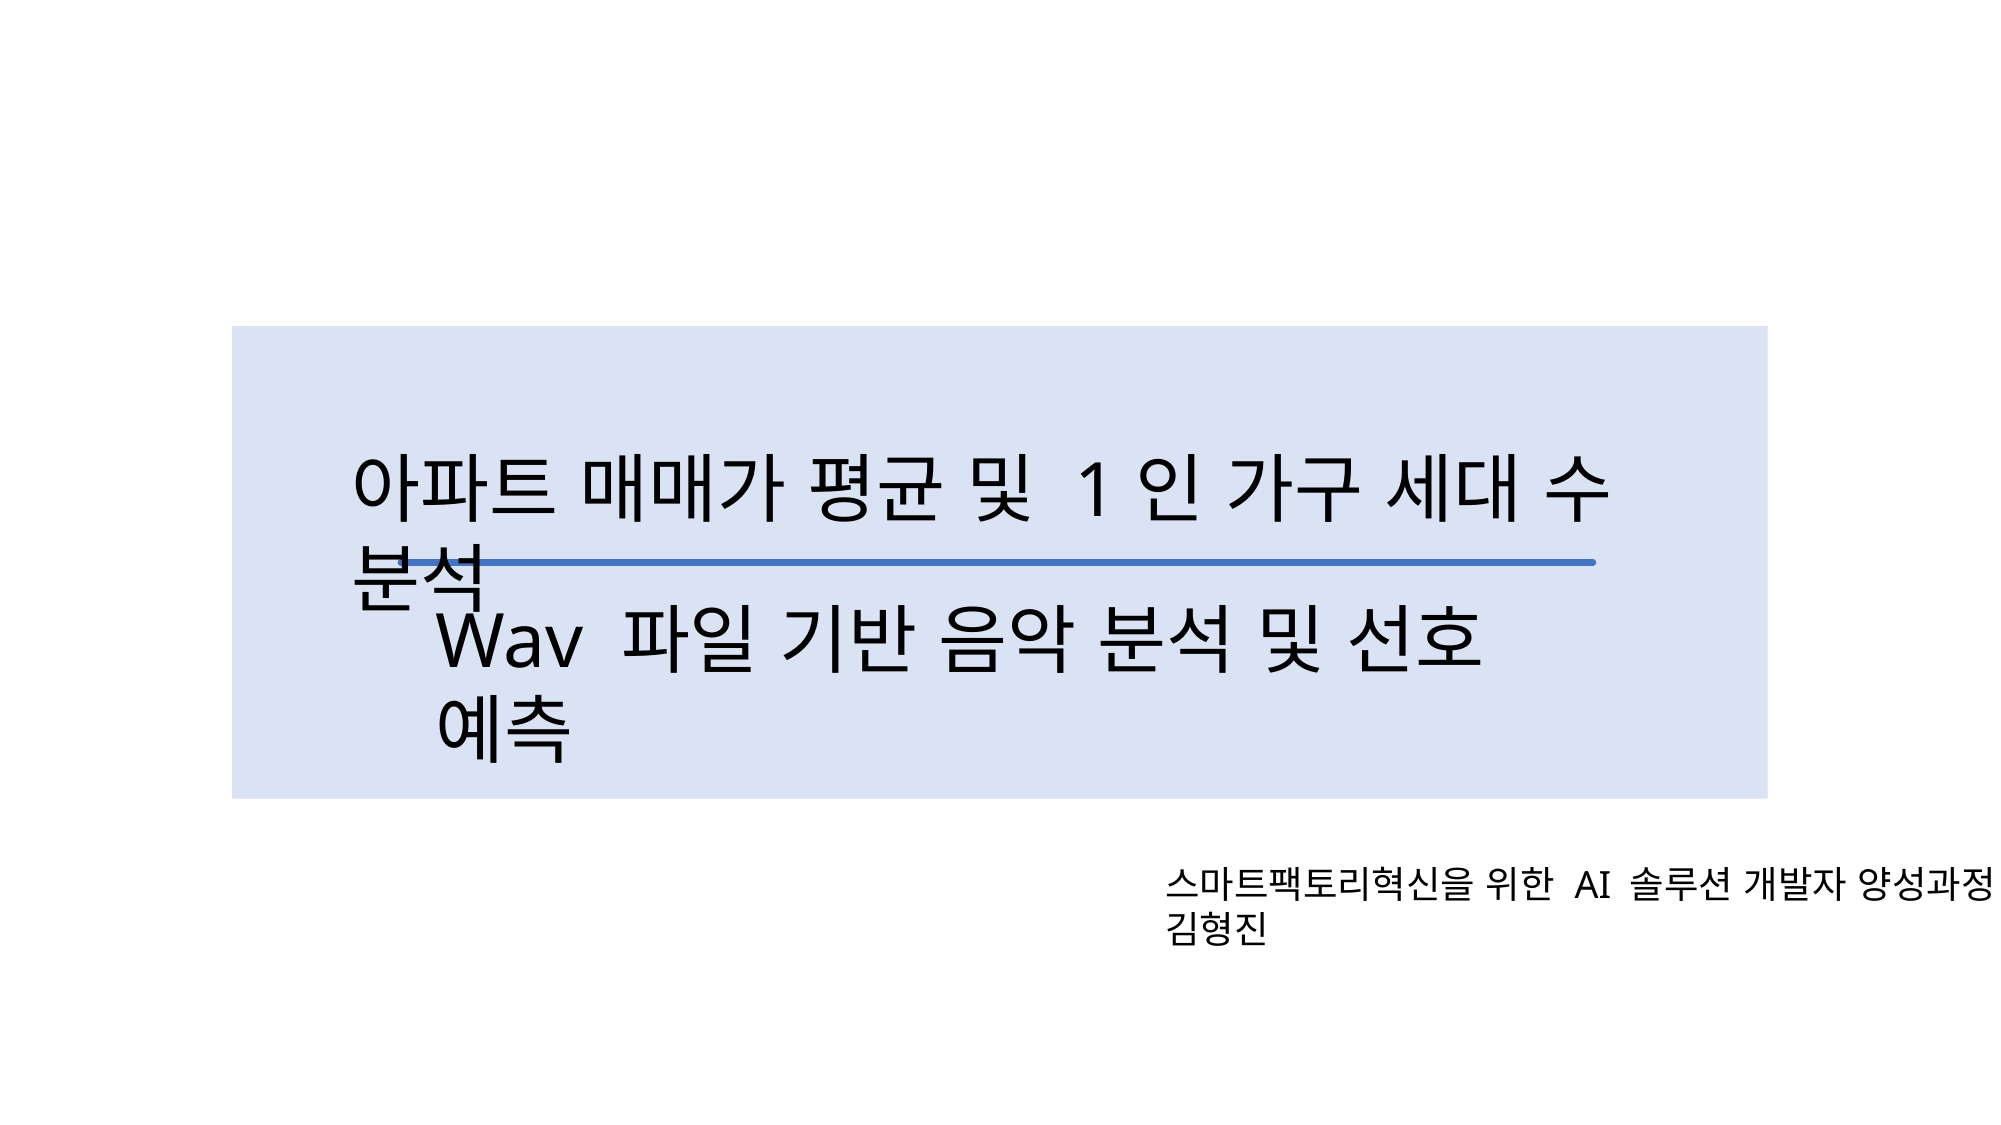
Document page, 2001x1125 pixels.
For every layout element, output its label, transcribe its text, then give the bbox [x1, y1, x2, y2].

text_box Wav 파일 기반 음악 분석 및 선호 예측 [420, 585, 1580, 780]
text_box 아파트 매매가 평균 및 1인 가구 세대 수 분석 [337, 433, 1663, 629]
text_box [231, 325, 1769, 800]
text_box 스마트팩토리혁신을 위한 AI 솔루션 개발자 양성과정 김형진 [1150, 845, 1254, 967]
